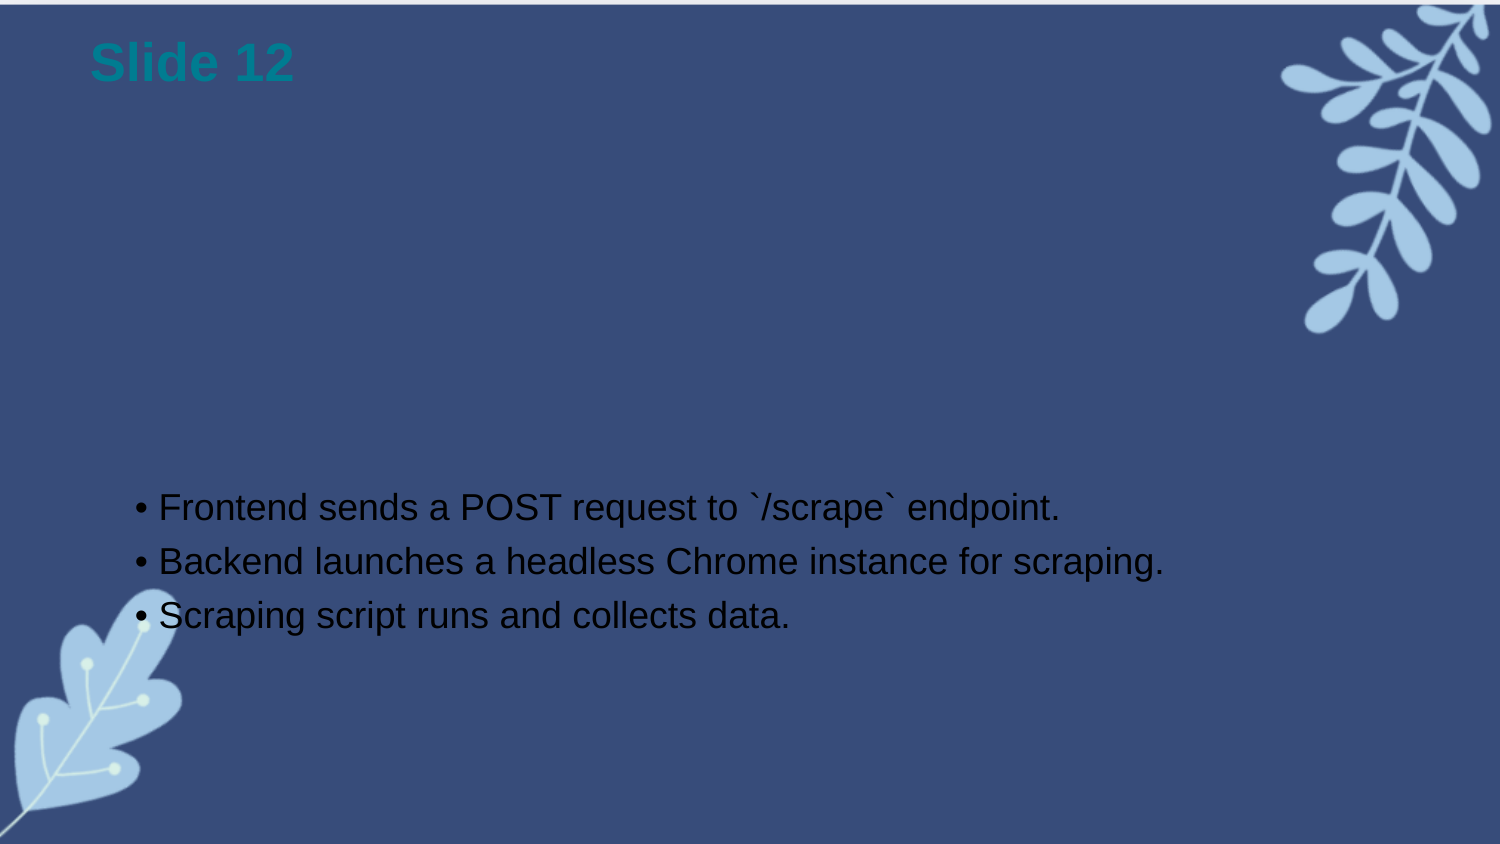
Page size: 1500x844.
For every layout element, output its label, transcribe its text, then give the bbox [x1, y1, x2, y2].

text_box • Frontend sends a POST request to `/scrape` endpoint. • Backend launches a headless Chrome instance for scraping. • Scraping script runs and collects data. [119, 179, 1470, 844]
picture [0, 0, 1500, 844]
